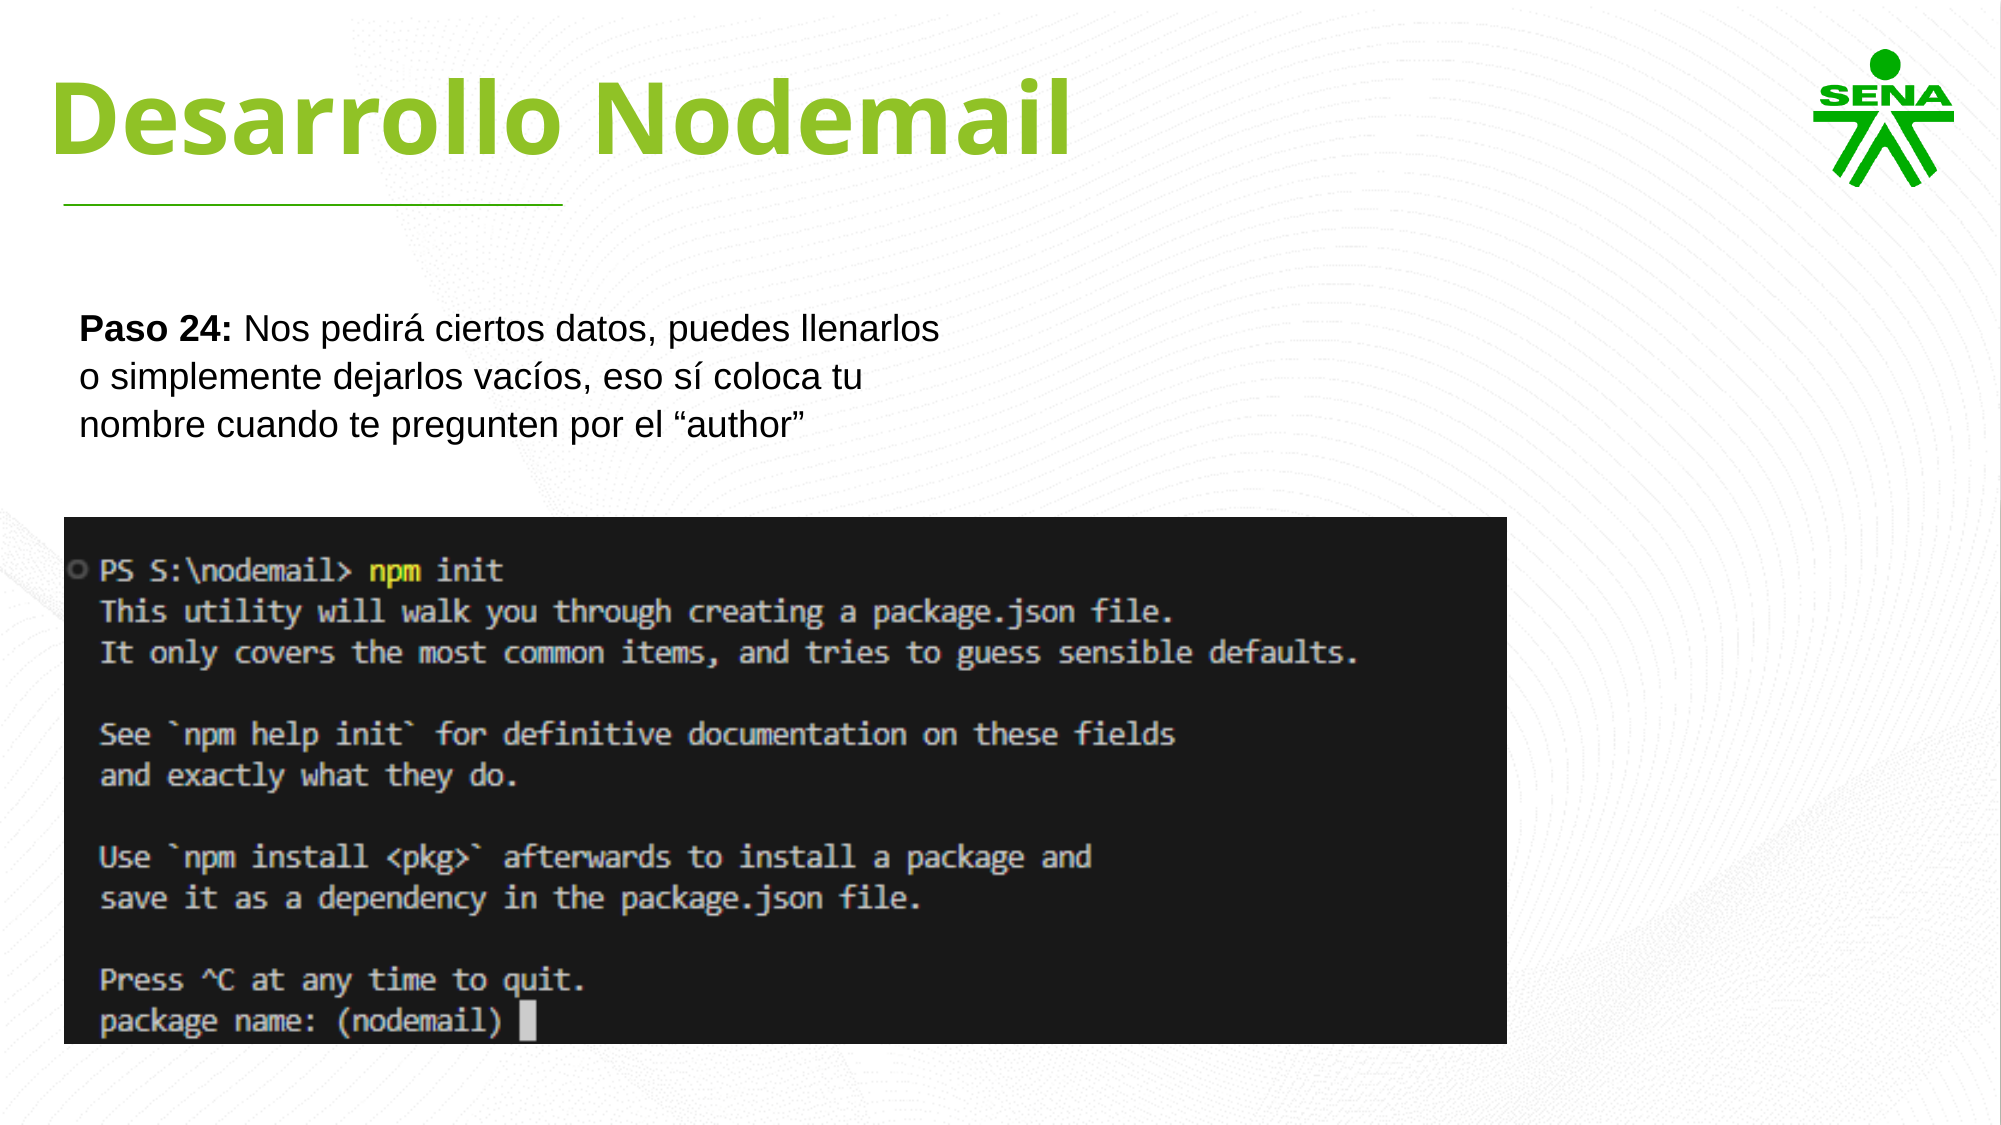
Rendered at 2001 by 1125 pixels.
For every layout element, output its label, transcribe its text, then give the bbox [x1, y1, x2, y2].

text_box Paso 24: Nos pedirá ciertos datos, puedes llenarlos o simplemente dejarlos vacíos, eso sí coloca tu nombre cuando te pregunten por el “author” [64, 293, 978, 453]
picture [0, 0, 2000, 1125]
text_box Desarrollo Nodemail [33, 46, 1468, 182]
